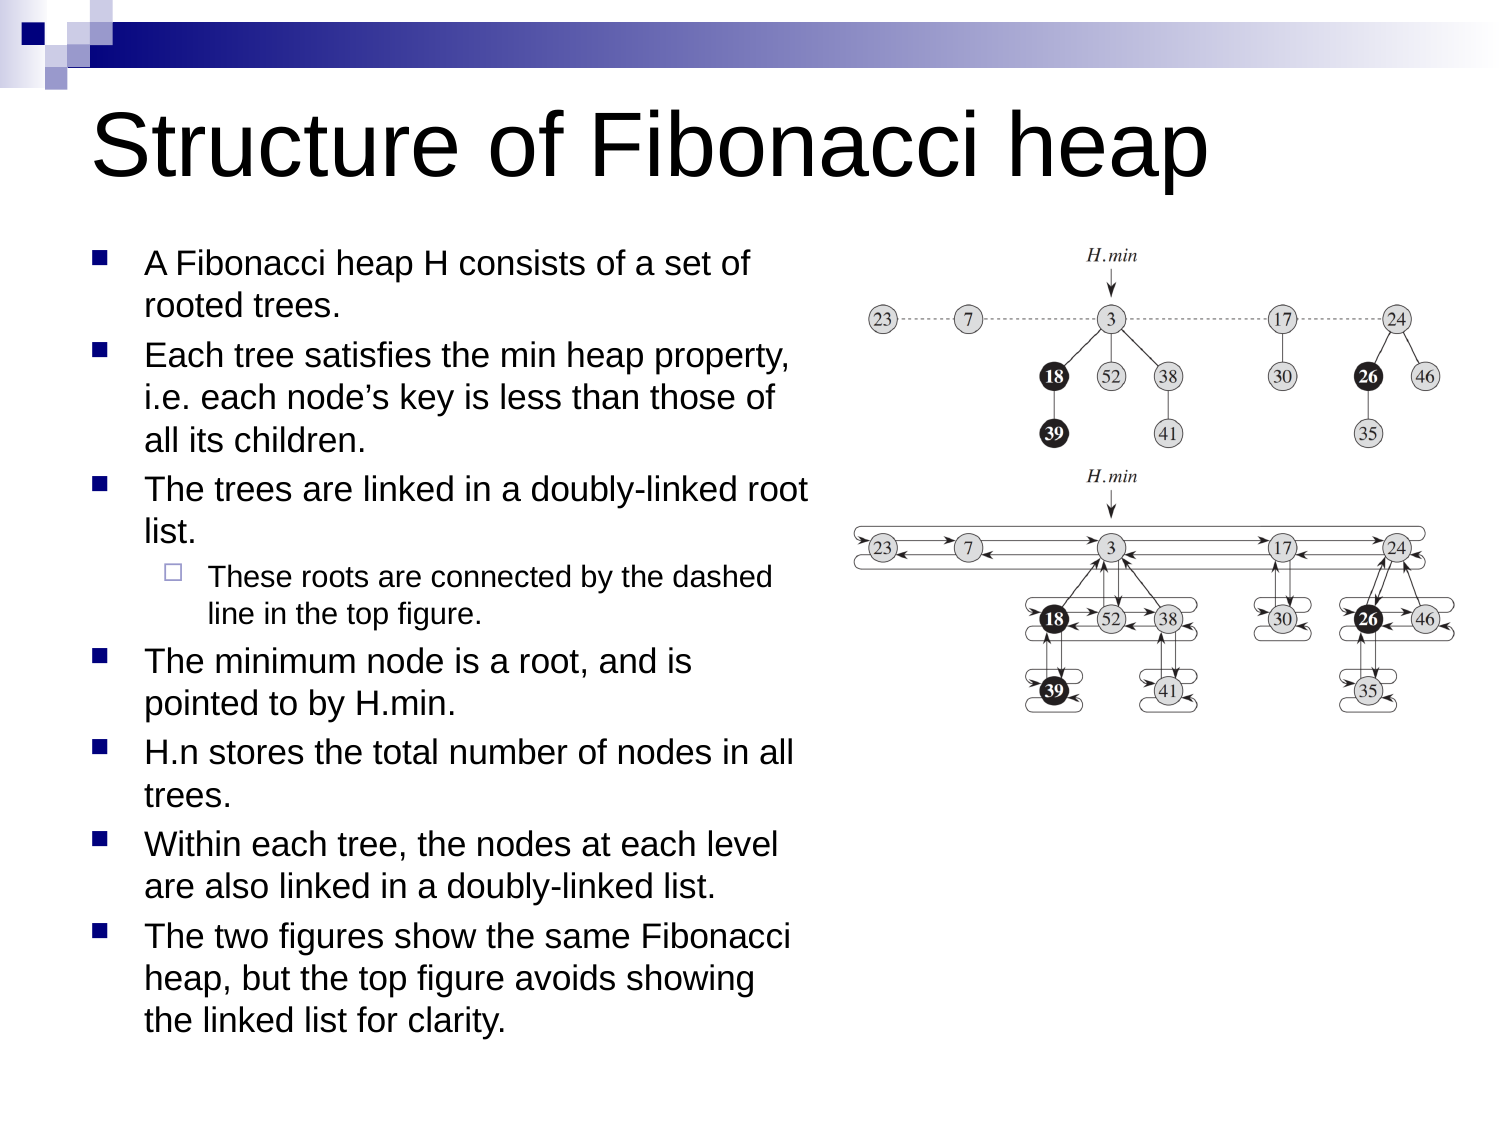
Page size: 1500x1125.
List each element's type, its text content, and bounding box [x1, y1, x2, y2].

picture [847, 232, 1463, 736]
title Structure of Fibonacci heap [75, 75, 1425, 205]
list A Fibonacci heap H consists of a set of rooted trees. Each tree satisfies the min heap property, i.e. each node’s key is less than those of all its children. The trees are linked in a doubly-linked root list. These roots are connected by the dashed line in the top figure. The minimum node is a root, and is pointed to by H.min. H.n stores the total number of nodes in all trees. Within each tree, the nodes at each level are also linked in a doubly-linked list. The two figures show the same Fibonacci heap, but the top figure avoids showing the linked list for clarity. [75, 232, 828, 1064]
